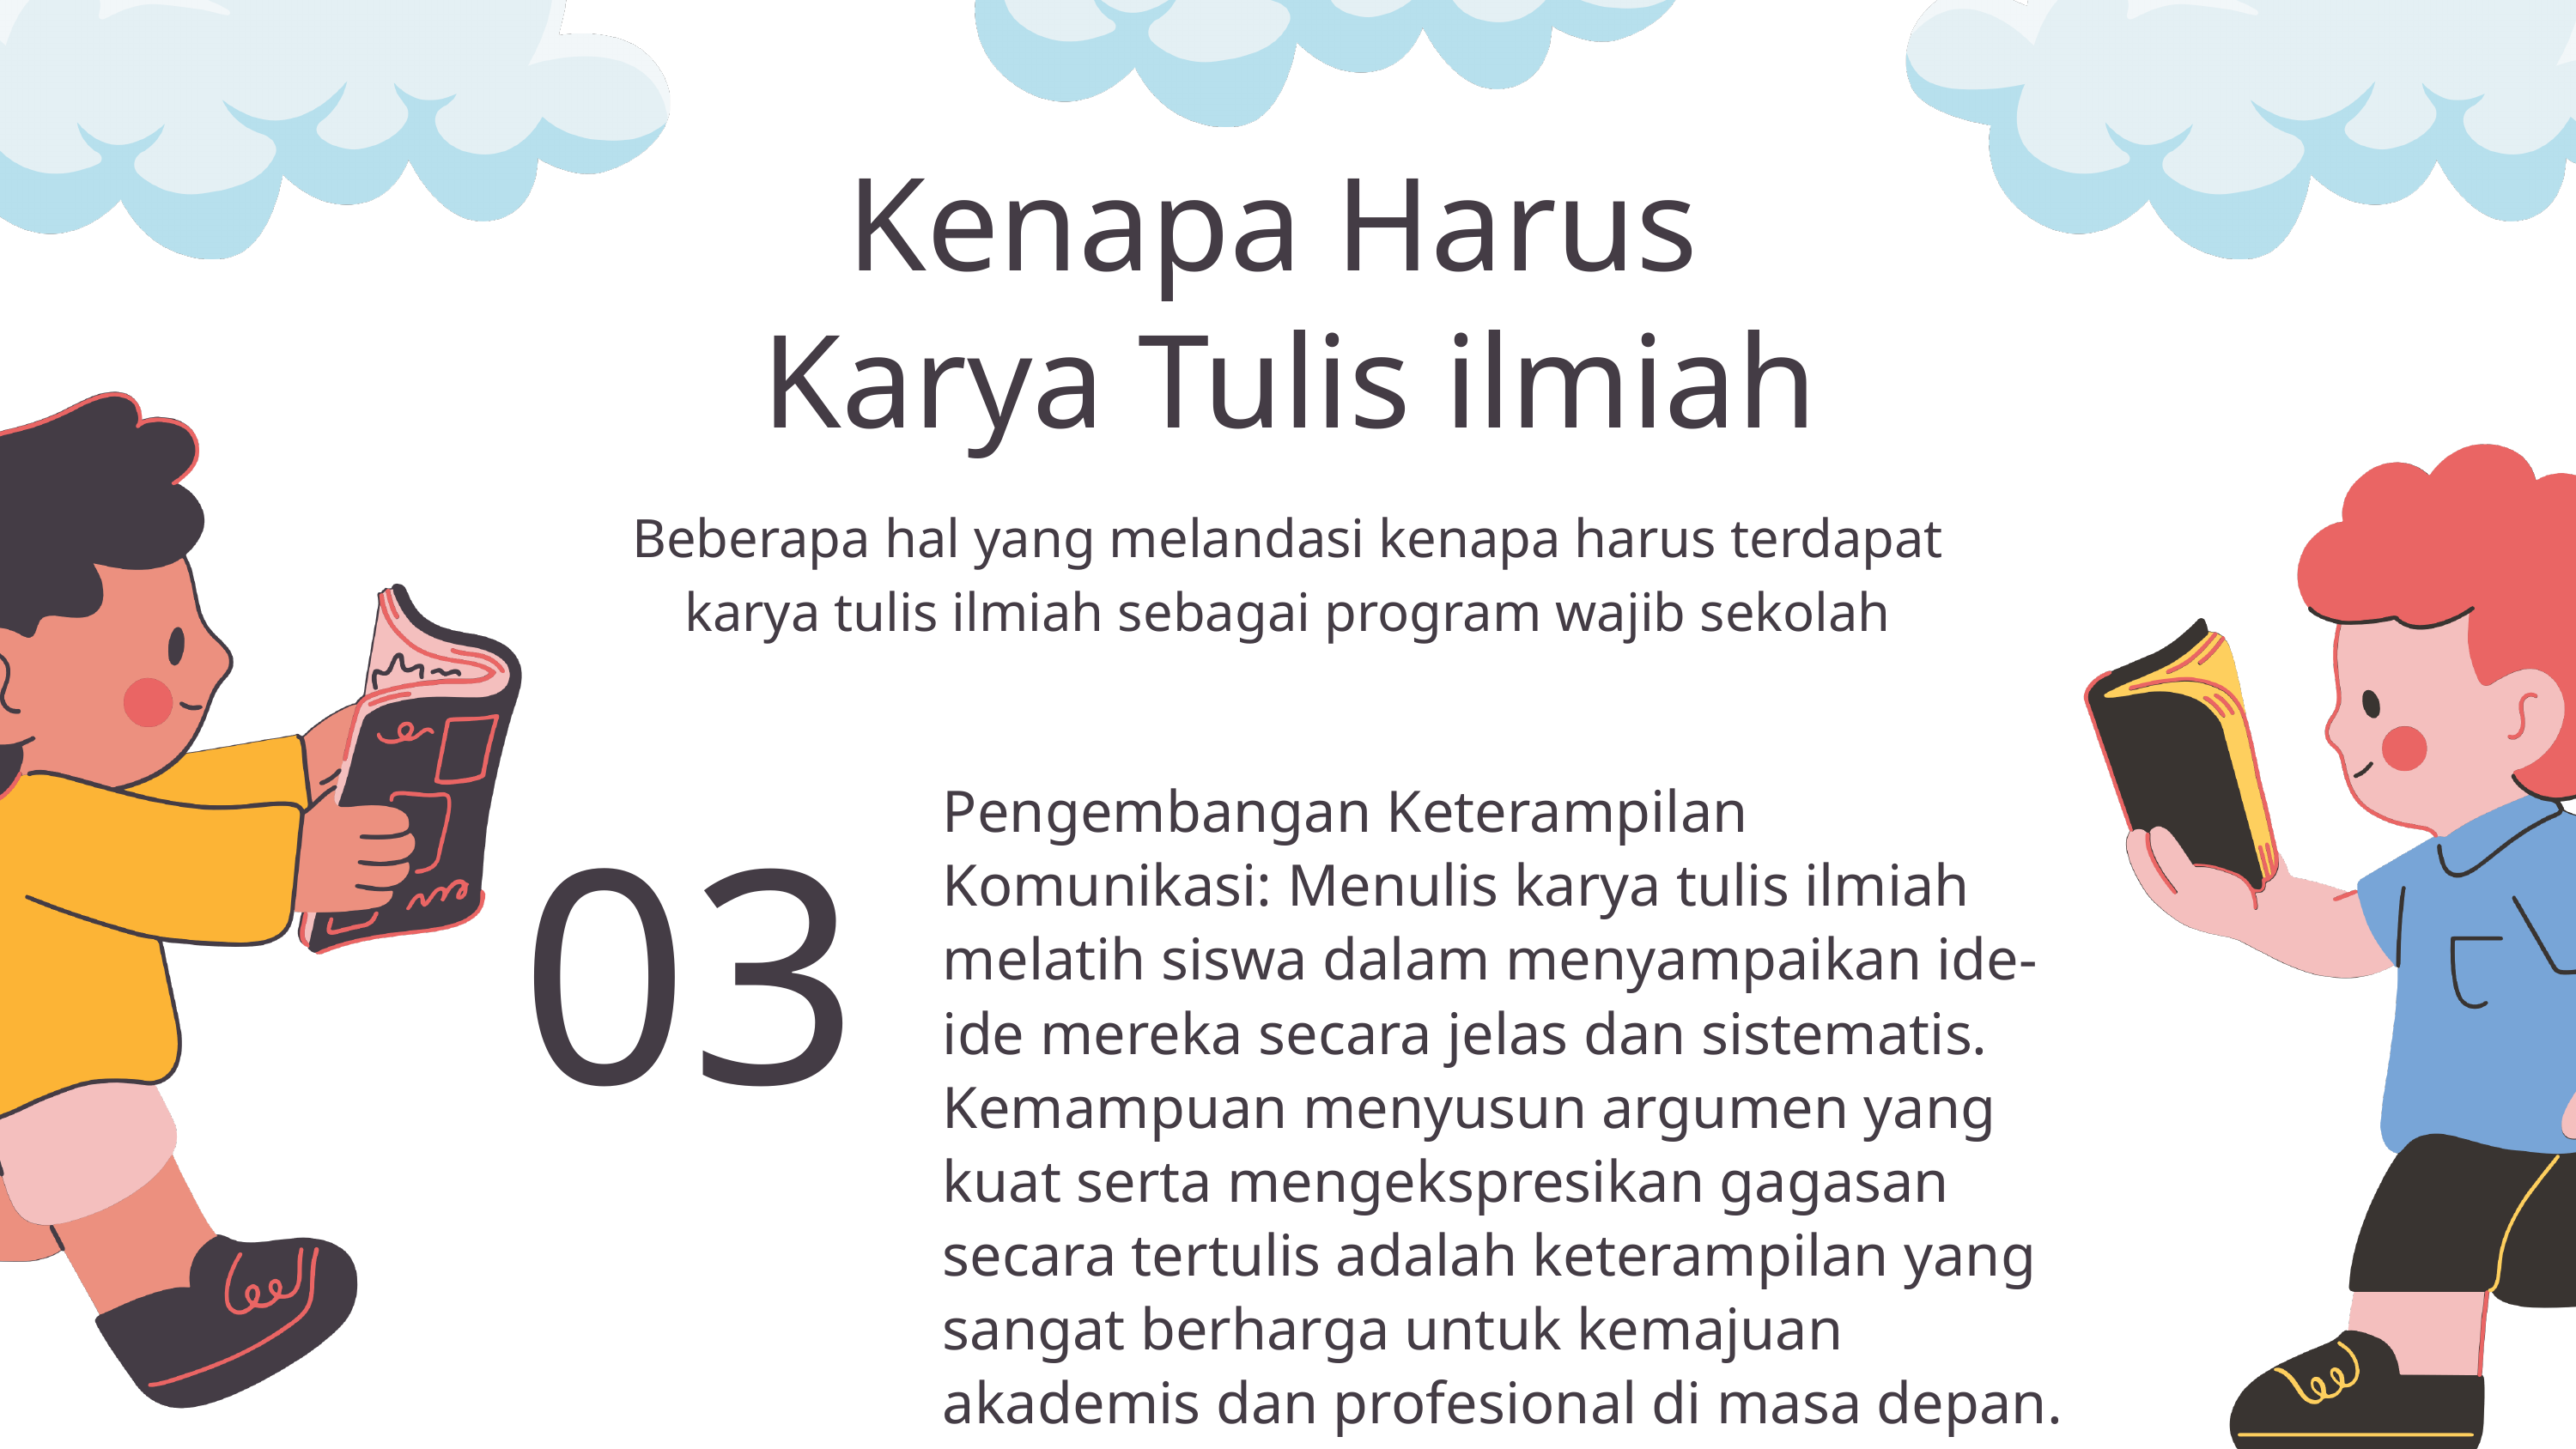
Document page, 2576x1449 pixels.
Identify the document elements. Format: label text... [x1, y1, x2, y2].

text_box [0, 391, 523, 1410]
text_box 03 [471, 1003, 908, 1144]
text_box [2081, 443, 2576, 1449]
text_box [891, 0, 1685, 128]
text_box Beberapa hal yang melandasi kenapa harus terdapat karya tulis ilmiah sebagai program wajib sekolah [629, 494, 1947, 642]
text_box [1905, 0, 2576, 259]
text_box [0, 0, 671, 259]
text_box Kenapa Harus Karya Tulis ilmiah [522, 140, 2057, 454]
text_box Pengembangan Keterampilan Komunikasi: Menulis karya tulis ilmiah melatih siswa dalam menyampaikan ide-ide mereka secara jelas dan sistematis. Kemampuan menyusun argumen yang kuat serta mengekspresikan gagasan secara tertulis adalah keterampilan yang sangat berharga untuk kemajuan akademis dan profesional di masa depan. [942, 769, 2070, 1436]
